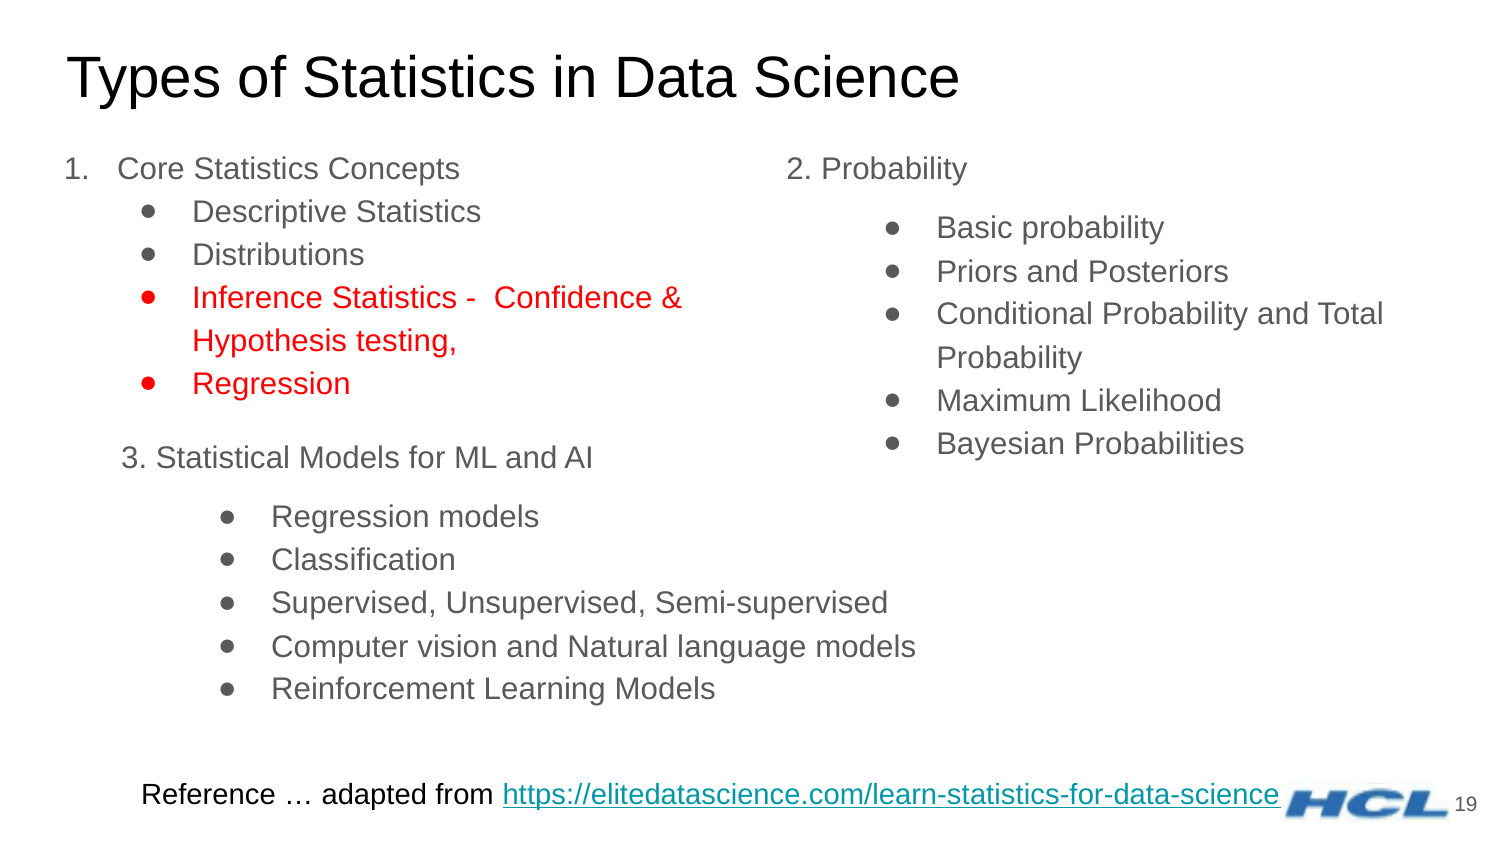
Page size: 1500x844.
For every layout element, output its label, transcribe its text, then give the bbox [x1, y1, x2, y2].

slide_number ‹#› [1402, 776, 1493, 830]
text_box Reference … adapted from https://elitedatascience.com/learn-statistics-for-data-science [125, 760, 1451, 825]
list 2. Probability Basic probability Priors and Posteriors Conditional Probability and Total Probability Maximum Likelihood Bayesian Probabilities [771, 132, 1449, 407]
list Core Statistics Concepts Descriptive Statistics Distributions Inference Statistics - Confidence & Hypothesis testing, Regression [26, 132, 771, 407]
list 3. Statistical Models for ML and AI Regression models Classification Supervised, Unsupervised, Semi-supervised Computer vision and Natural language models Reinforcement Learning Models [106, 421, 1135, 696]
title Types of Statistics in Data Science [51, 23, 1449, 118]
